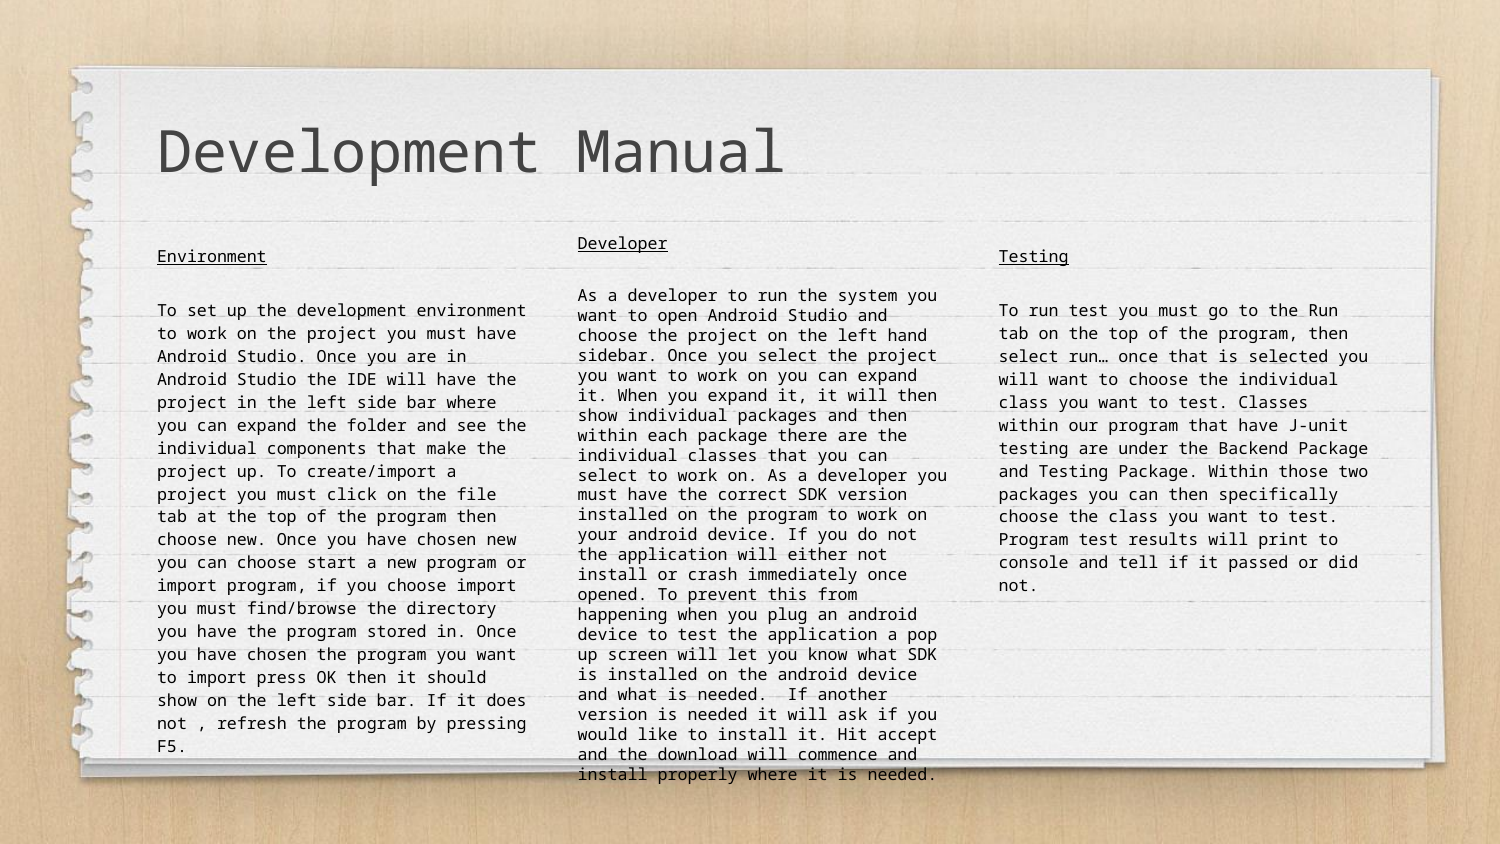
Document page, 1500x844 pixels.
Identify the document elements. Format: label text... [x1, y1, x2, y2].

title Development Manual [142, 58, 1384, 200]
list Testing To run test you must go to the Run tab on the top of the program, then select run… once that is selected you will want to choose the individual class you want to test. Classes within our program that have J-unit testing are under the Backend Package and Testing Package. Within those two packages you can then specifically choose the class you want to test. Program test results will print to console and tell if it passed or did not. [983, 218, 1384, 736]
picture [0, 0, 1500, 844]
list Developer As a developer to run the system you want to open Android Studio and choose the project on the left hand sidebar. Once you select the project you want to work on you can expand it. When you expand it, it will then show individual packages and then within each package there are the individual classes that you can select to work on. As a developer you must have the correct SDK version installed on the program to work on your android device. If you do not the application will either not install or crash immediately once opened. To prevent this from happening when you plug an android device to test the application a pop up screen will let you know what SDK is installed on the android device and what is needed. If another version is needed it will ask if you would like to install it. Hit accept and the download will commence and install properly where it is needed. [562, 218, 963, 736]
list Environment To set up the development environment to work on the project you must have Android Studio. Once you are in Android Studio the IDE will have the project in the left side bar where you can expand the folder and see the individual components that make the project up. To create/import a project you must click on the file tab at the top of the program then choose new. Once you have chosen new you can choose start a new program or import program, if you choose import you must find/browse the directory you have the program stored in. Once you have chosen the program you want to import press OK then it should show on the left side bar. If it does not , refresh the program by pressing F5. [142, 218, 543, 736]
